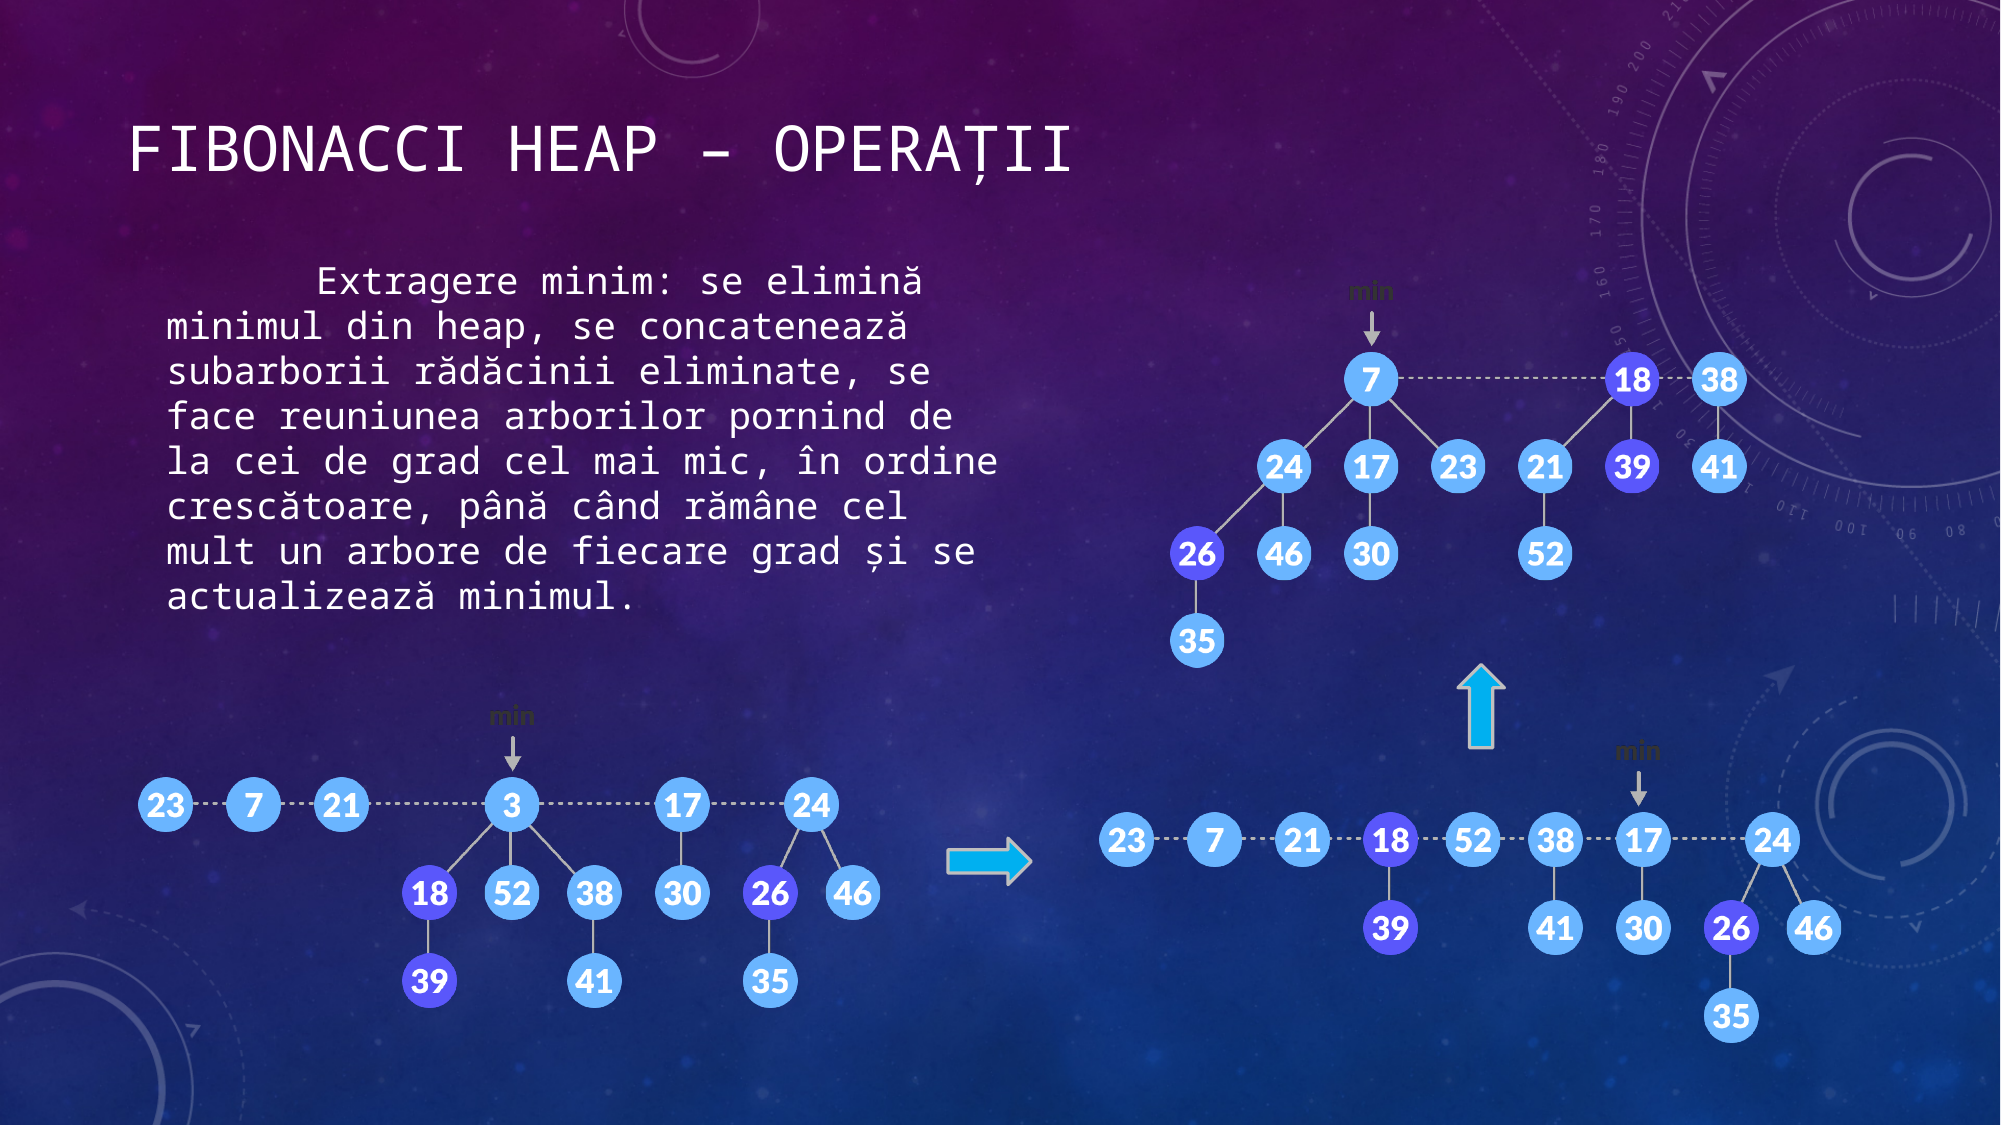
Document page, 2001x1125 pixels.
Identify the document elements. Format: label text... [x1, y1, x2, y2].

text_box [946, 836, 1033, 887]
title Fibonacci heap – operații [112, 99, 1775, 192]
picture [0, 0, 2001, 1125]
text_box Extragere minim: se elimină minimul din heap, se concatenează subarborii rădăcinii eliminate, se face reuniunea arborilor pornind de la cei de grad cel mai mic, în ordine crescătoare, până când rămâne cel mult un arbore de fiecare grad și se actualizează minimul. [151, 249, 1032, 675]
